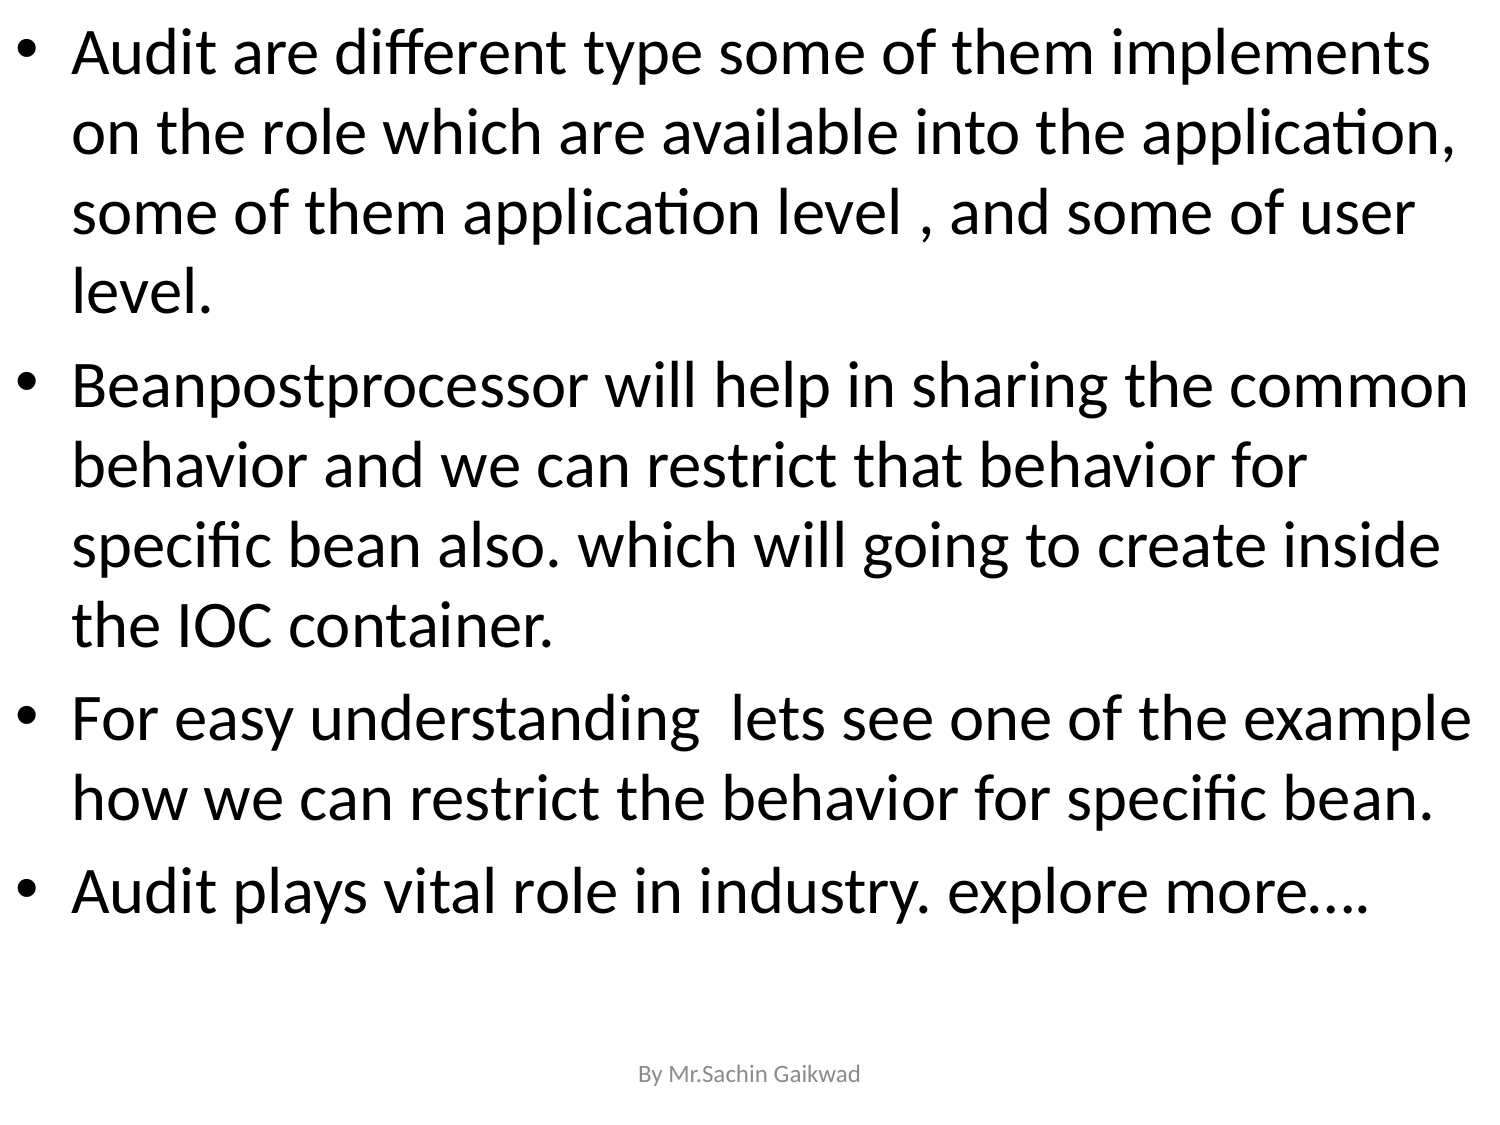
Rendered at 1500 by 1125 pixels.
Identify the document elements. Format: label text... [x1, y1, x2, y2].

list Audit are different type some of them implements on the role which are available into the application, some of them application level , and some of user level. Beanpostprocessor will help in sharing the common behavior and we can restrict that behavior for specific bean also. which will going to create inside the IOC container. For easy understanding lets see one of the example how we can restrict the behavior for specific bean. Audit plays vital role in industry. explore more…. [0, 0, 1500, 1125]
footer By Mr.Sachin Gaikwad [512, 1042, 988, 1103]
